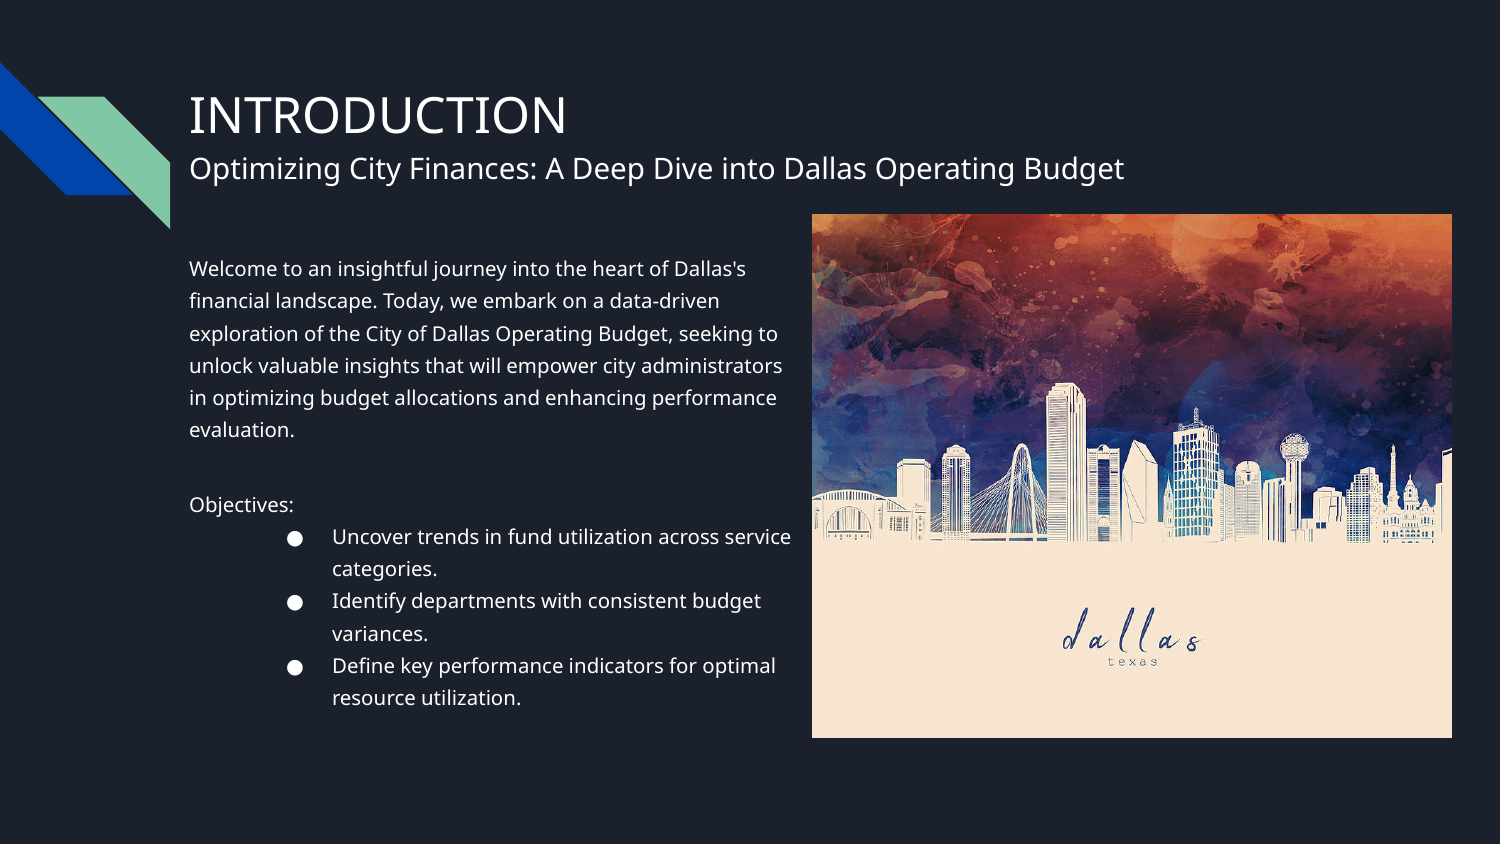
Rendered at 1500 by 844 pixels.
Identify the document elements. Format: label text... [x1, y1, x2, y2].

title INTRODUCTION Optimizing City Finances: A Deep Dive into Dallas Operating Budget [174, 64, 1231, 214]
picture [812, 214, 1452, 739]
list Welcome to an insightful journey into the heart of Dallas's financial landscape. Today, we embark on a data-driven exploration of the City of Dallas Operating Budget, seeking to unlock valuable insights that will empower city administrators in optimizing budget allocations and enhancing performance evaluation. Objectives: Uncover trends in fund utilization across service categories. Identify departments with consistent budget variances. Define key performance indicators for optimal resource utilization. [174, 214, 810, 738]
